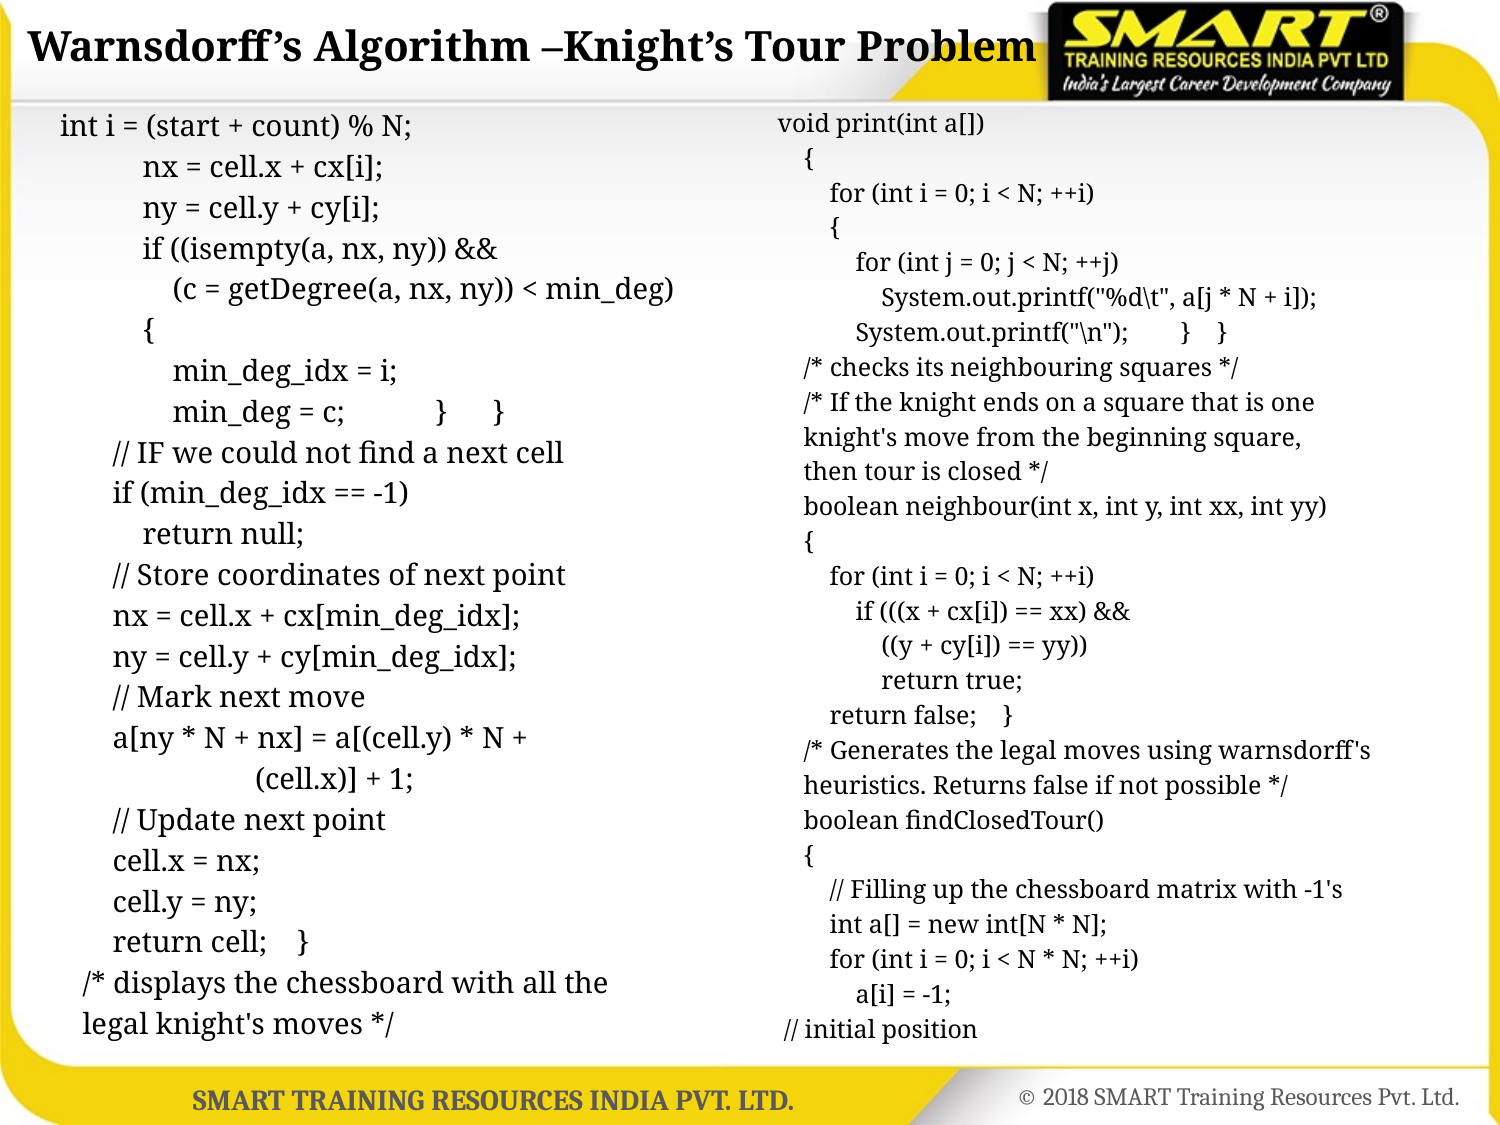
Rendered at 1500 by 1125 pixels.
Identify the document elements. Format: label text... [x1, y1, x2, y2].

text_box Warnsdorff’s Algorithm –Knight’s Tour Problem [12, 12, 1132, 78]
list void print(int a[]) { for (int i = 0; i < N; ++i) { for (int j = 0; j < N; ++j) System.out.printf("%d\t", a[j * N + i]); System.out.printf("\n"); } } /* checks its neighbouring squares */ /* If the knight ends on a square that is one knight's move from the beginning square, then tour is closed */ boolean neighbour(int x, int y, int xx, int yy) { for (int i = 0; i < N; ++i) if (((x + cx[i]) == xx) && ((y + cy[i]) == yy)) return true; return false; } /* Generates the legal moves using warnsdorff's heuristics. Returns false if not possible */ boolean findClosedTour() { // Filling up the chessboard matrix with -1's int a[] = new int[N * N]; for (int i = 0; i < N * N; ++i) a[i] = -1; // initial position [762, 99, 1500, 1063]
list int i = (start + count) % N; nx = cell.x + cx[i]; ny = cell.y + cy[i]; if ((isempty(a, nx, ny)) && (c = getDegree(a, nx, ny)) < min_deg) { min_deg_idx = i; min_deg = c; } } // IF we could not find a next cell if (min_deg_idx == -1) return null; // Store coordinates of next point nx = cell.x + cx[min_deg_idx]; ny = cell.y + cy[min_deg_idx]; // Mark next move a[ny * N + nx] = a[(cell.y) * N + (cell.x)] + 1; // Update next point cell.x = nx; cell.y = ny; return cell; } /* displays the chessboard with all the legal knight's moves */ [37, 99, 738, 1125]
title [75, 0, 1425, 13]
picture [0, 0, 1500, 1125]
